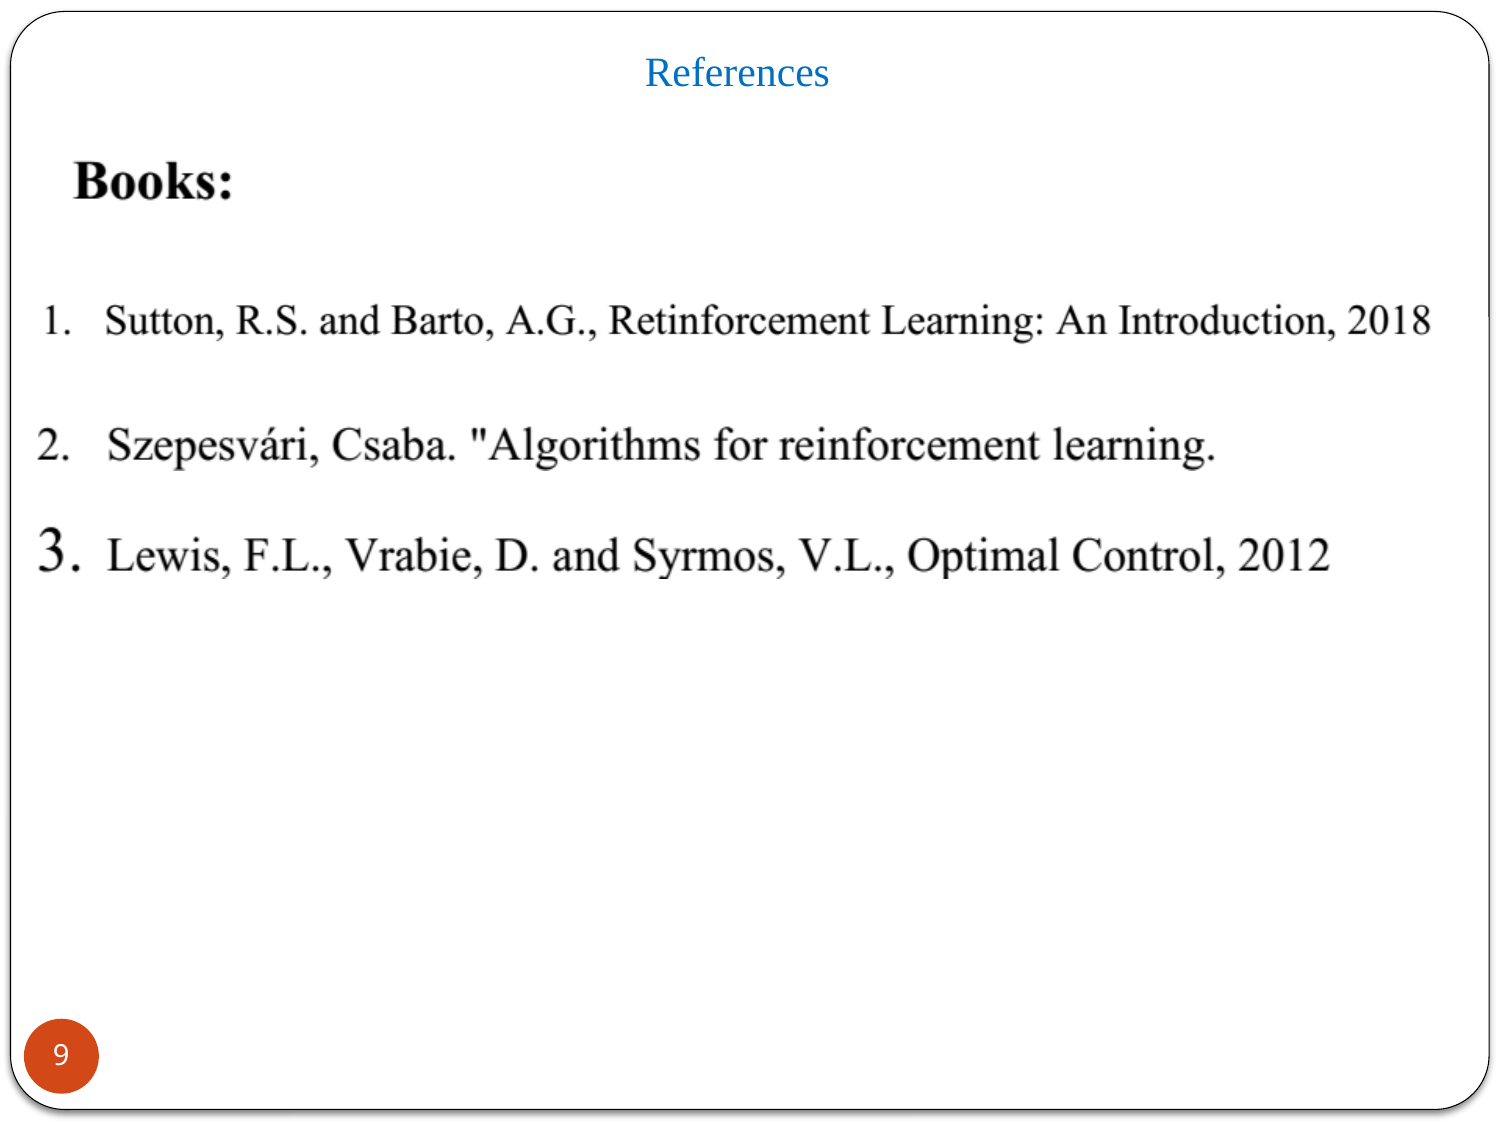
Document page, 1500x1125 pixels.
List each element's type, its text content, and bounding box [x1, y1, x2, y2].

text_box References [62, 37, 1413, 113]
picture [57, 137, 235, 218]
picture [23, 287, 1453, 357]
slide_number 9 [23, 1018, 99, 1094]
picture [37, 521, 1341, 579]
picture [37, 419, 1219, 472]
